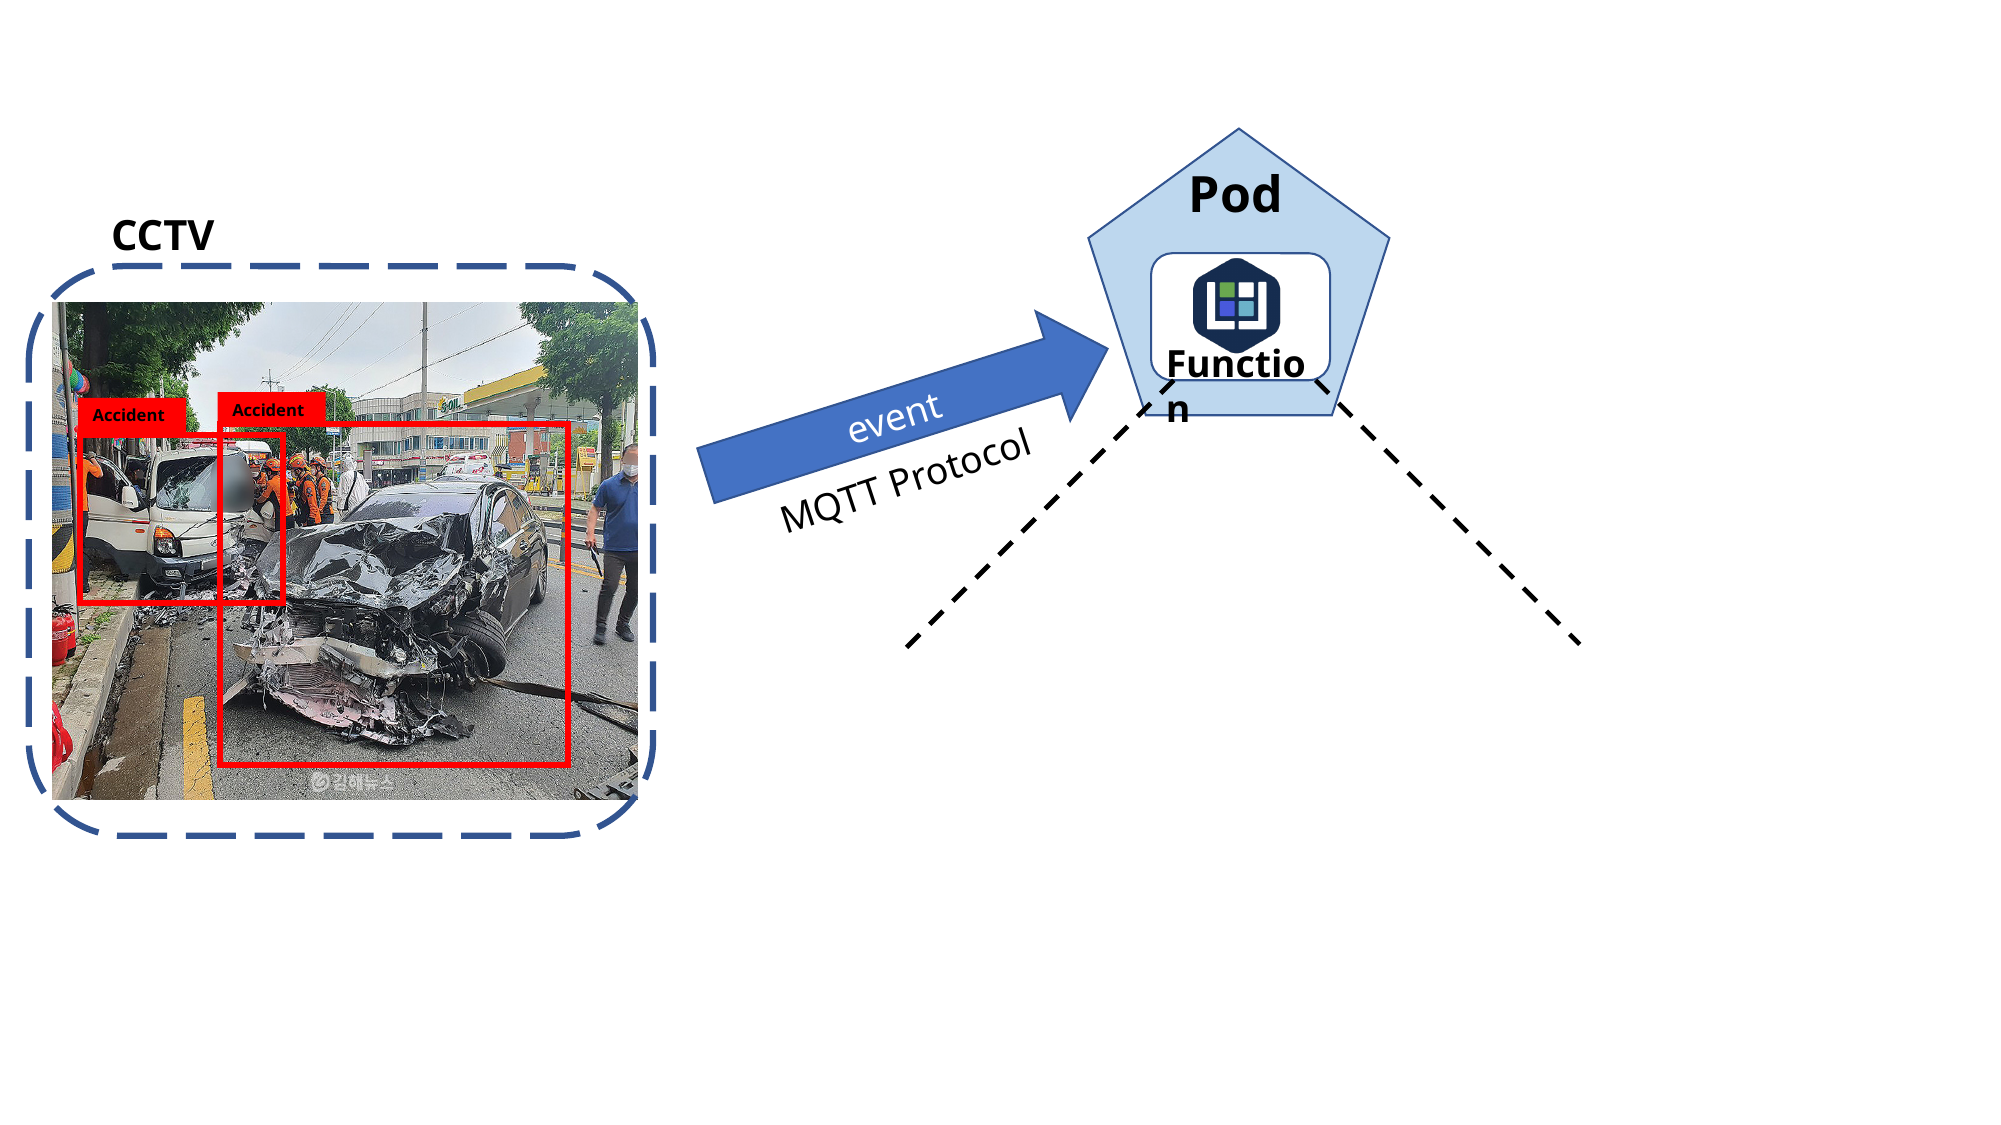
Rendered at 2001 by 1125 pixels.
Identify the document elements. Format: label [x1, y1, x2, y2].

text_box [28, 128, 1580, 836]
